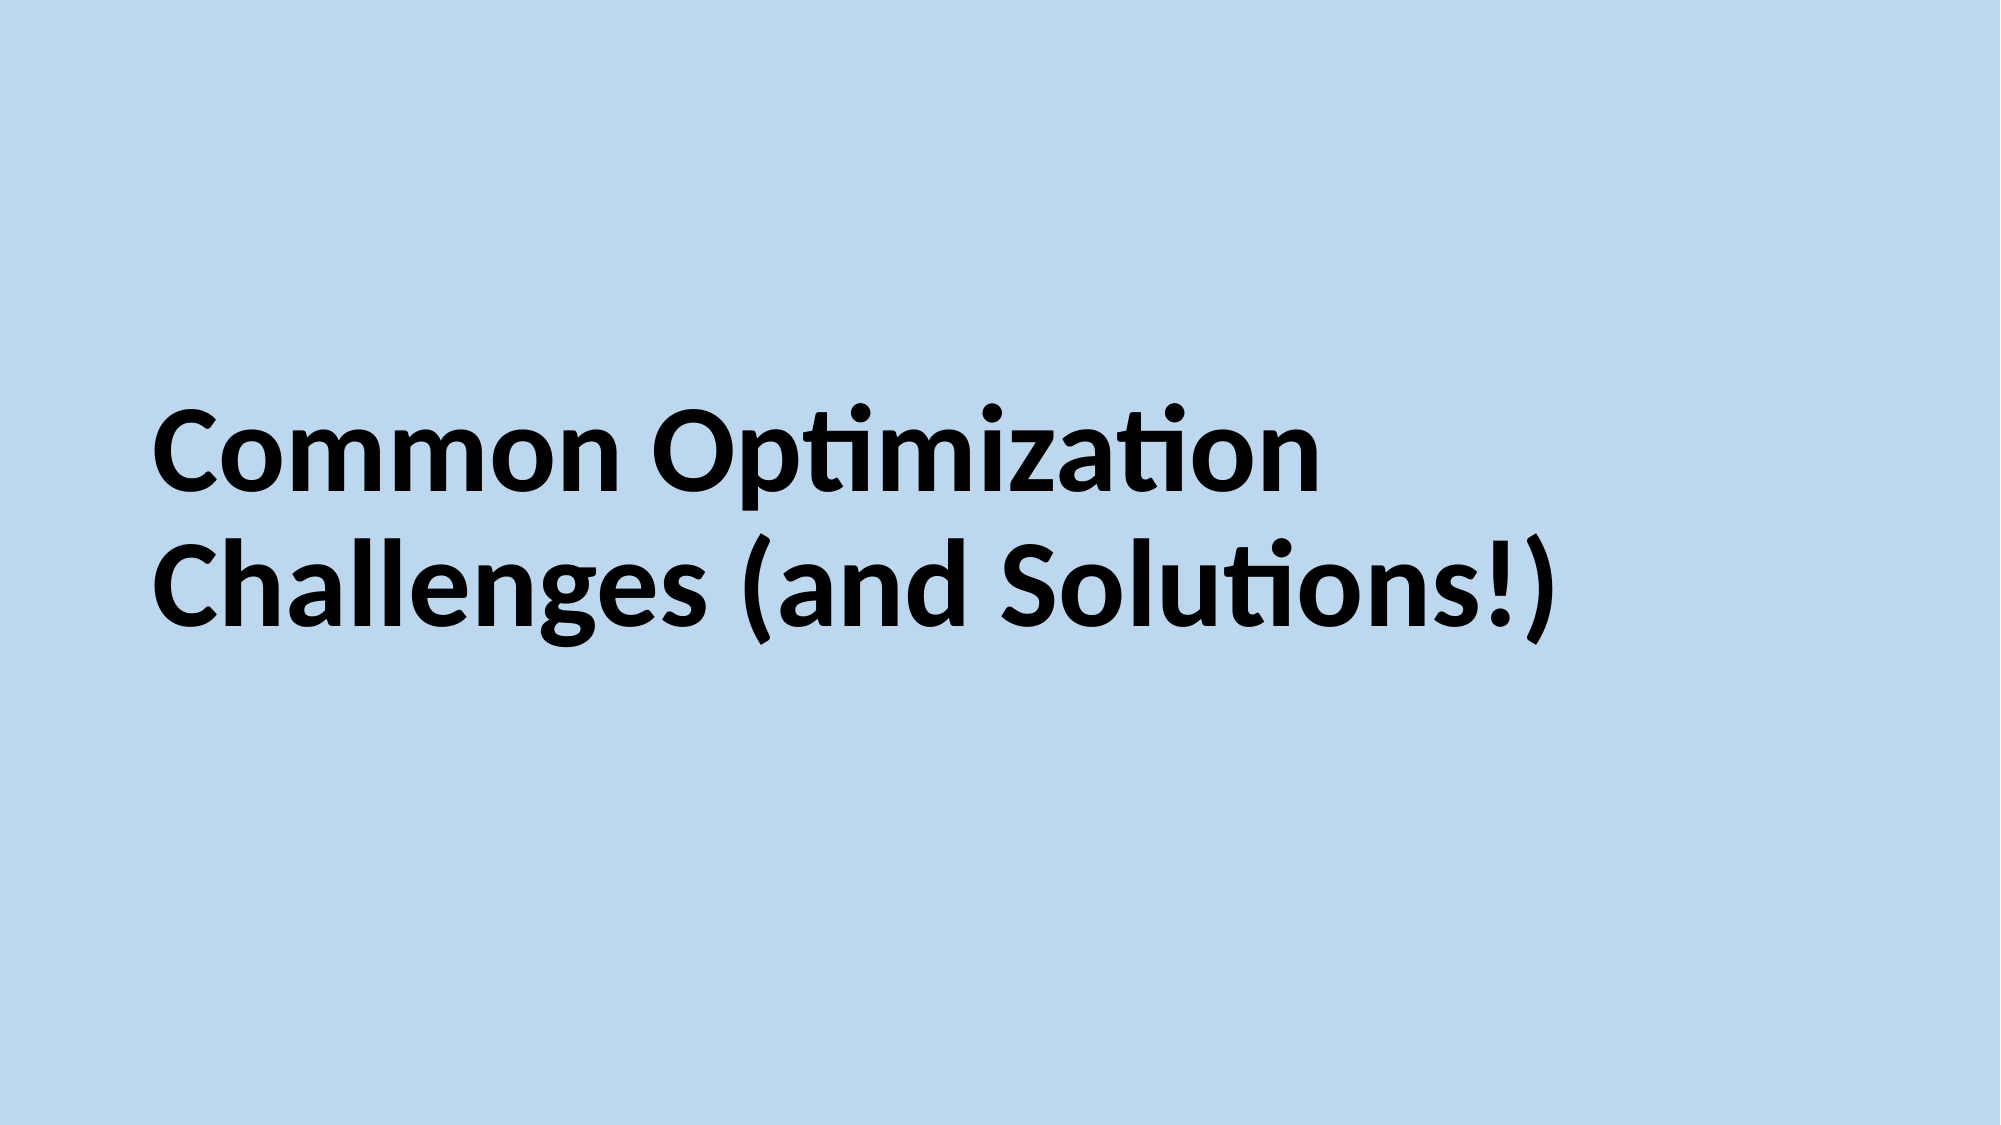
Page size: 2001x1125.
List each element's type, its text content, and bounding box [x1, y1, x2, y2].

list Common Optimization Challenges (and Solutions!) [137, 205, 1863, 920]
